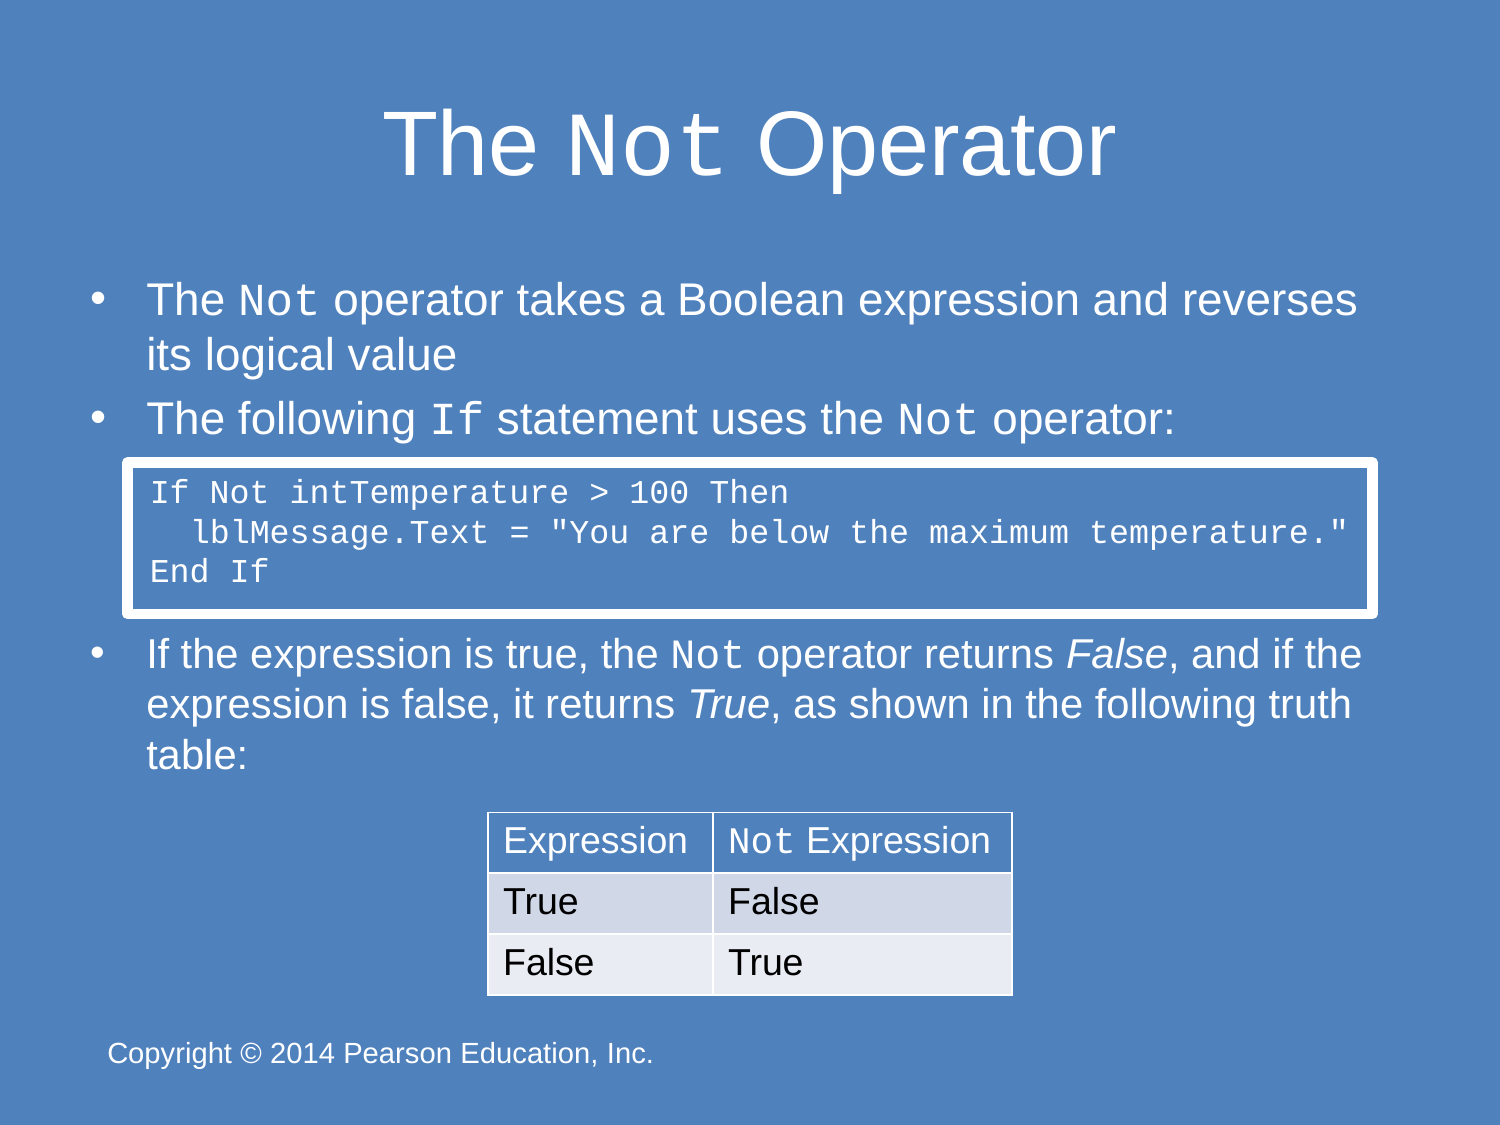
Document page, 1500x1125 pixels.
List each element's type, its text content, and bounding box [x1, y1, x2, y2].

table_header Not Expression [714, 813, 1011, 872]
table_cell True [489, 874, 712, 933]
text_box [125, 460, 1375, 616]
table_cell False [489, 935, 712, 994]
table_cell False [714, 874, 1011, 933]
title The Not Operator [75, 45, 1425, 233]
table_cell True [714, 935, 1011, 994]
table_header Expression [489, 813, 712, 872]
list The Not operator takes a Boolean expression and reverses its logical value The following If statement uses the Not operator: If the expression is true, the Not operator returns False, and if the expression is false, it returns True, as shown in the following truth table: [75, 262, 1425, 1005]
